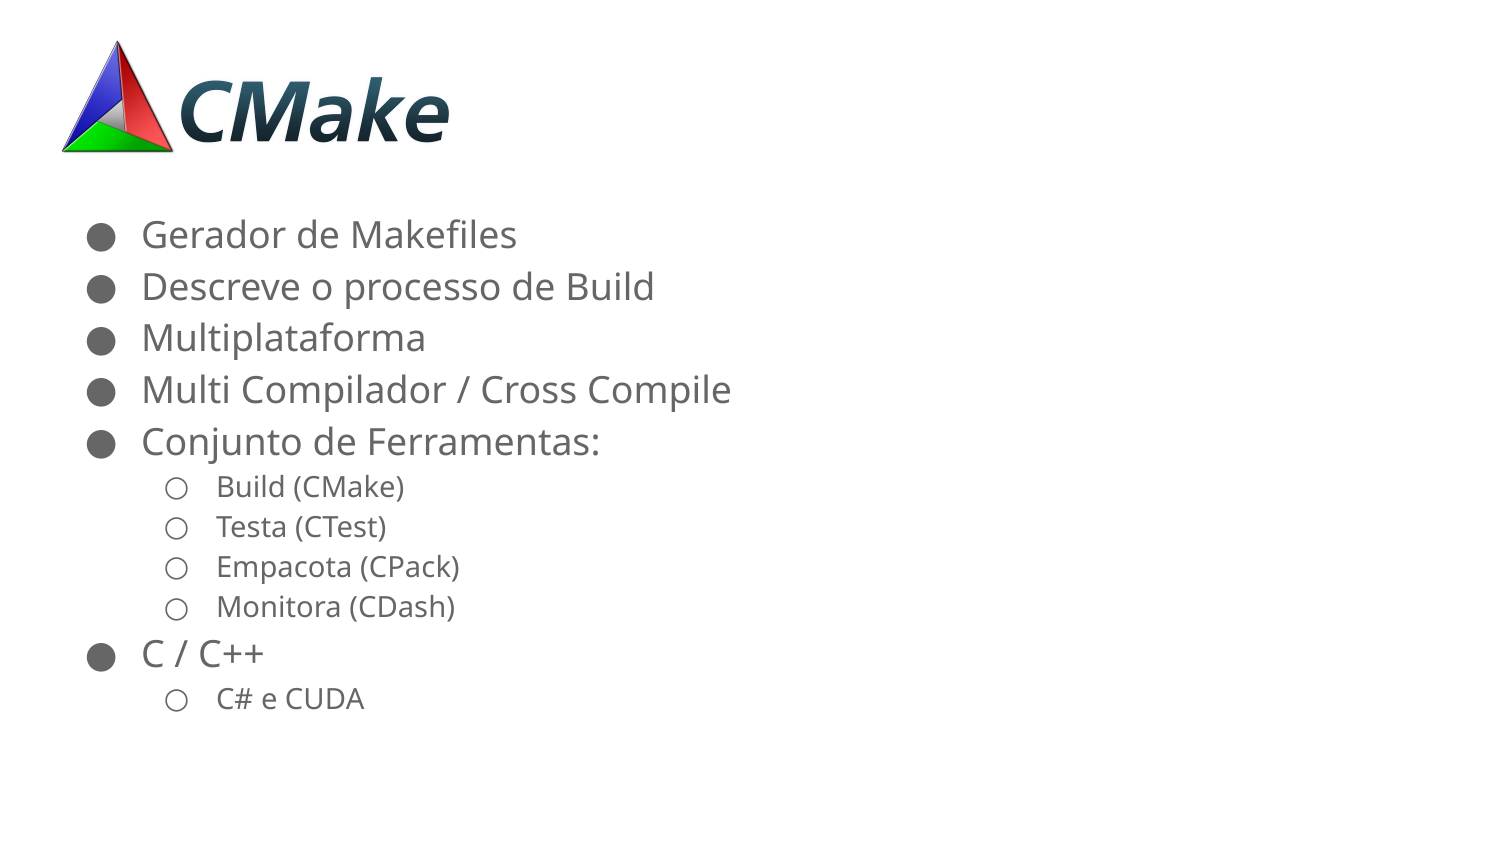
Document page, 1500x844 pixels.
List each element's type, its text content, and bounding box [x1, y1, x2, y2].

picture [50, 22, 468, 166]
list Gerador de Makefiles Descreve o processo de Build Multiplataforma Multi Compilador / Cross Compile Conjunto de Ferramentas: Build (CMake) Testa (CTest) Empacota (CPack) Monitora (CDash) C / C++ C# e CUDA [51, 189, 1449, 750]
